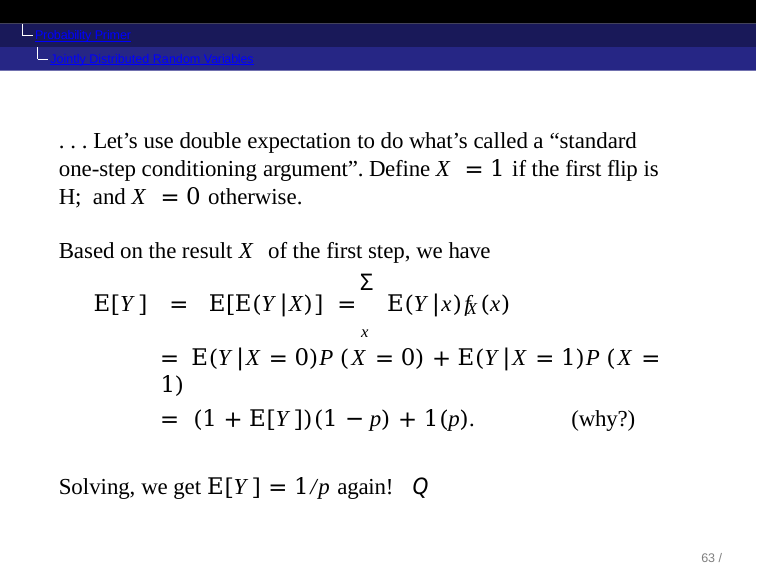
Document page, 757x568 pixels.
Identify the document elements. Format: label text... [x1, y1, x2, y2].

text_box . . . Let’s use double expectation to do what’s called a “standard one-step conditioning argument”. Define X = 1 if the first flip is H; and X = 0 otherwise. Based on the result X of the first step, we have Σ [56, 123, 681, 295]
text_box E[Y ] = E[E(Y |X)] = E(Y |x)f (x) [91, 286, 517, 316]
text_box Probability Primer Jointly Distributed Random Variables [33, 16, 256, 66]
slide_number 67 / 104 [694, 548, 746, 568]
text_box x = E(Y |X = 0)P (X = 0) + E(Y |X = 1)P (X = 1) = (1 + E[Y ])(1 − p) + 1(p). (why?) Solving, we get E[Y ] = 1/p again! Q [56, 317, 665, 500]
